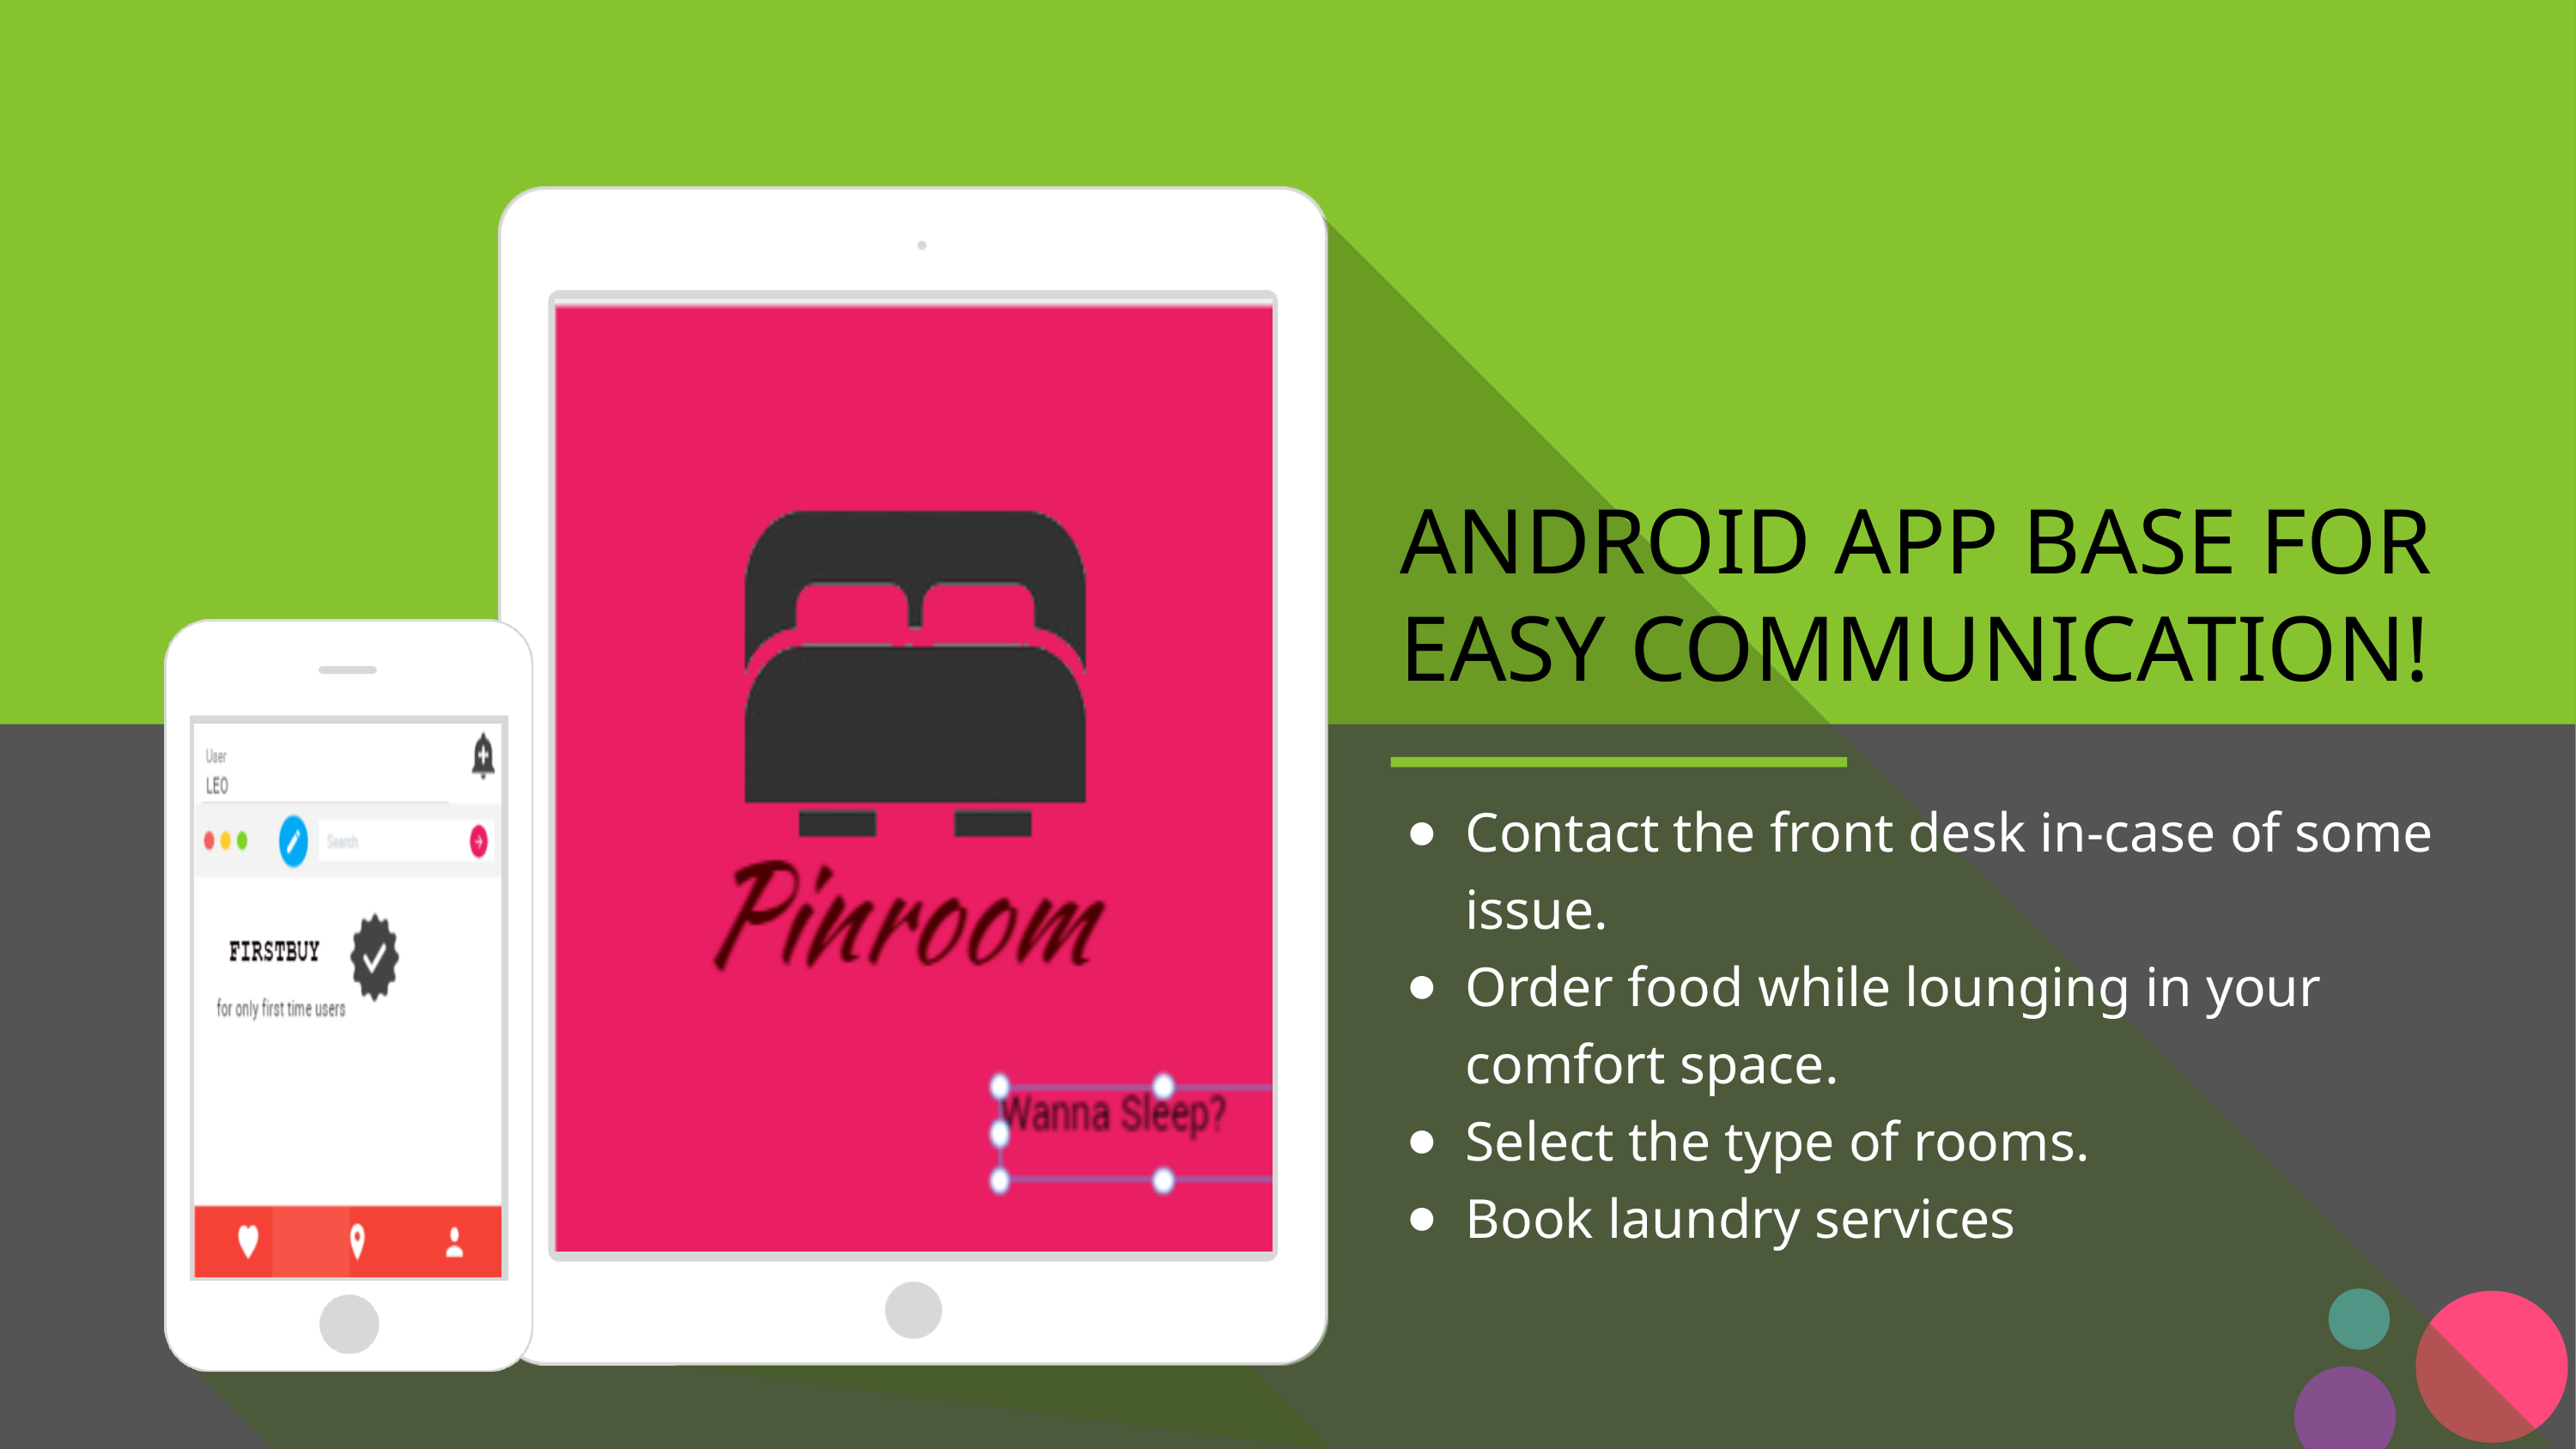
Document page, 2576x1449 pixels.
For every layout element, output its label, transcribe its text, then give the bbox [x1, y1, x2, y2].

title ANDROID APP BASE FOR EASY COMMUNICATION! [1376, 274, 2473, 711]
list Contact the front desk in-case of some issue. Order food while lounging in your comfort space. Select the type of rooms. Book laundry services [1377, 773, 2476, 1199]
picture [164, 186, 1328, 1372]
